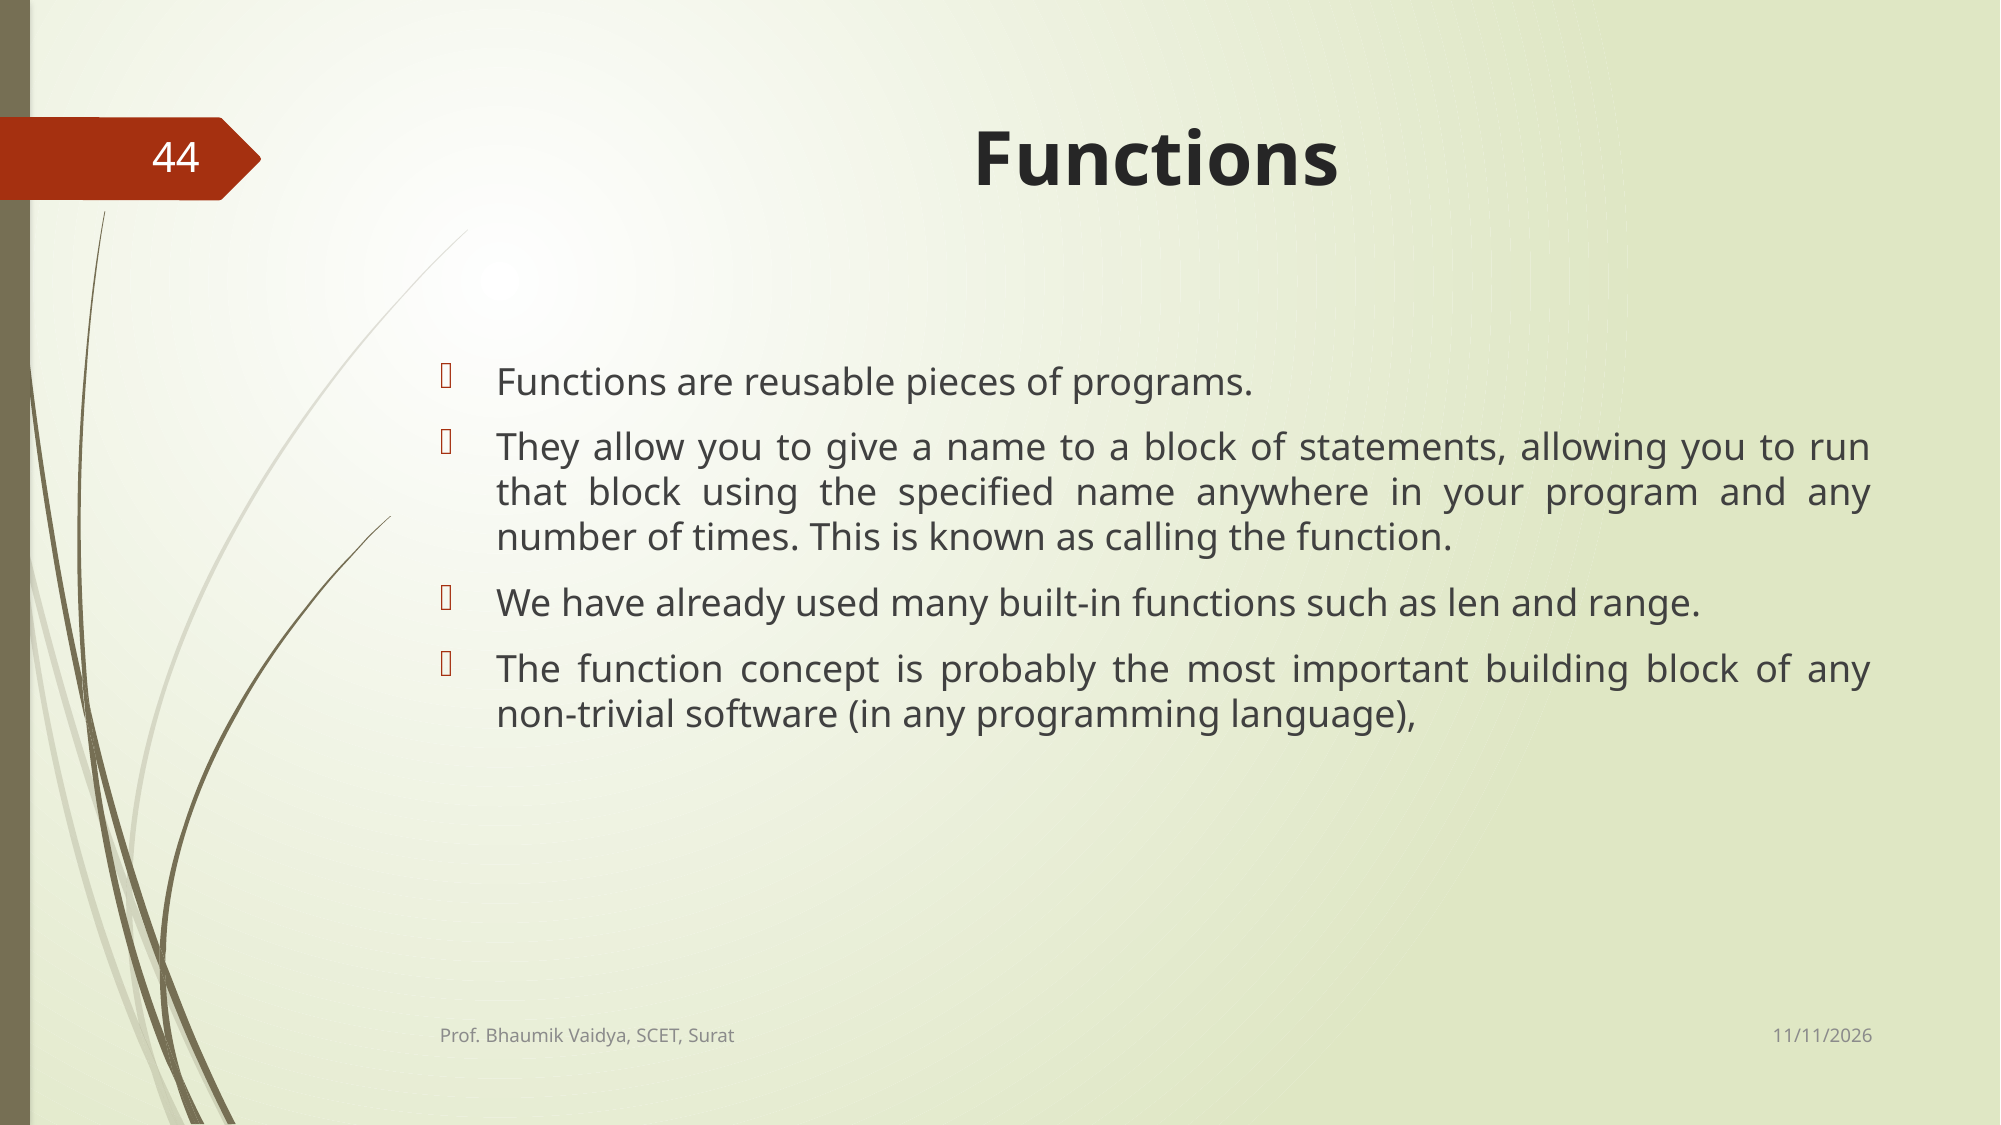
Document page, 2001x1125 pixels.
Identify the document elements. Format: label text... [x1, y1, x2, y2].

footer Prof. Bhaumik Vaidya, SCET, Surat [424, 1006, 1675, 1067]
title Functions [425, 102, 1888, 313]
list Functions are reusable pieces of programs. They allow you to give a name to a block of statements, allowing you to run that block using the specified name anywhere in your program and any number of times. This is known as calling the function. We have already used many built-in functions such as len and range. The function concept is probably the most important building block of any non-trivial software (in any programming language), [424, 350, 1888, 970]
slide_number 44 [87, 129, 216, 190]
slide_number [1699, 1005, 1888, 1067]
